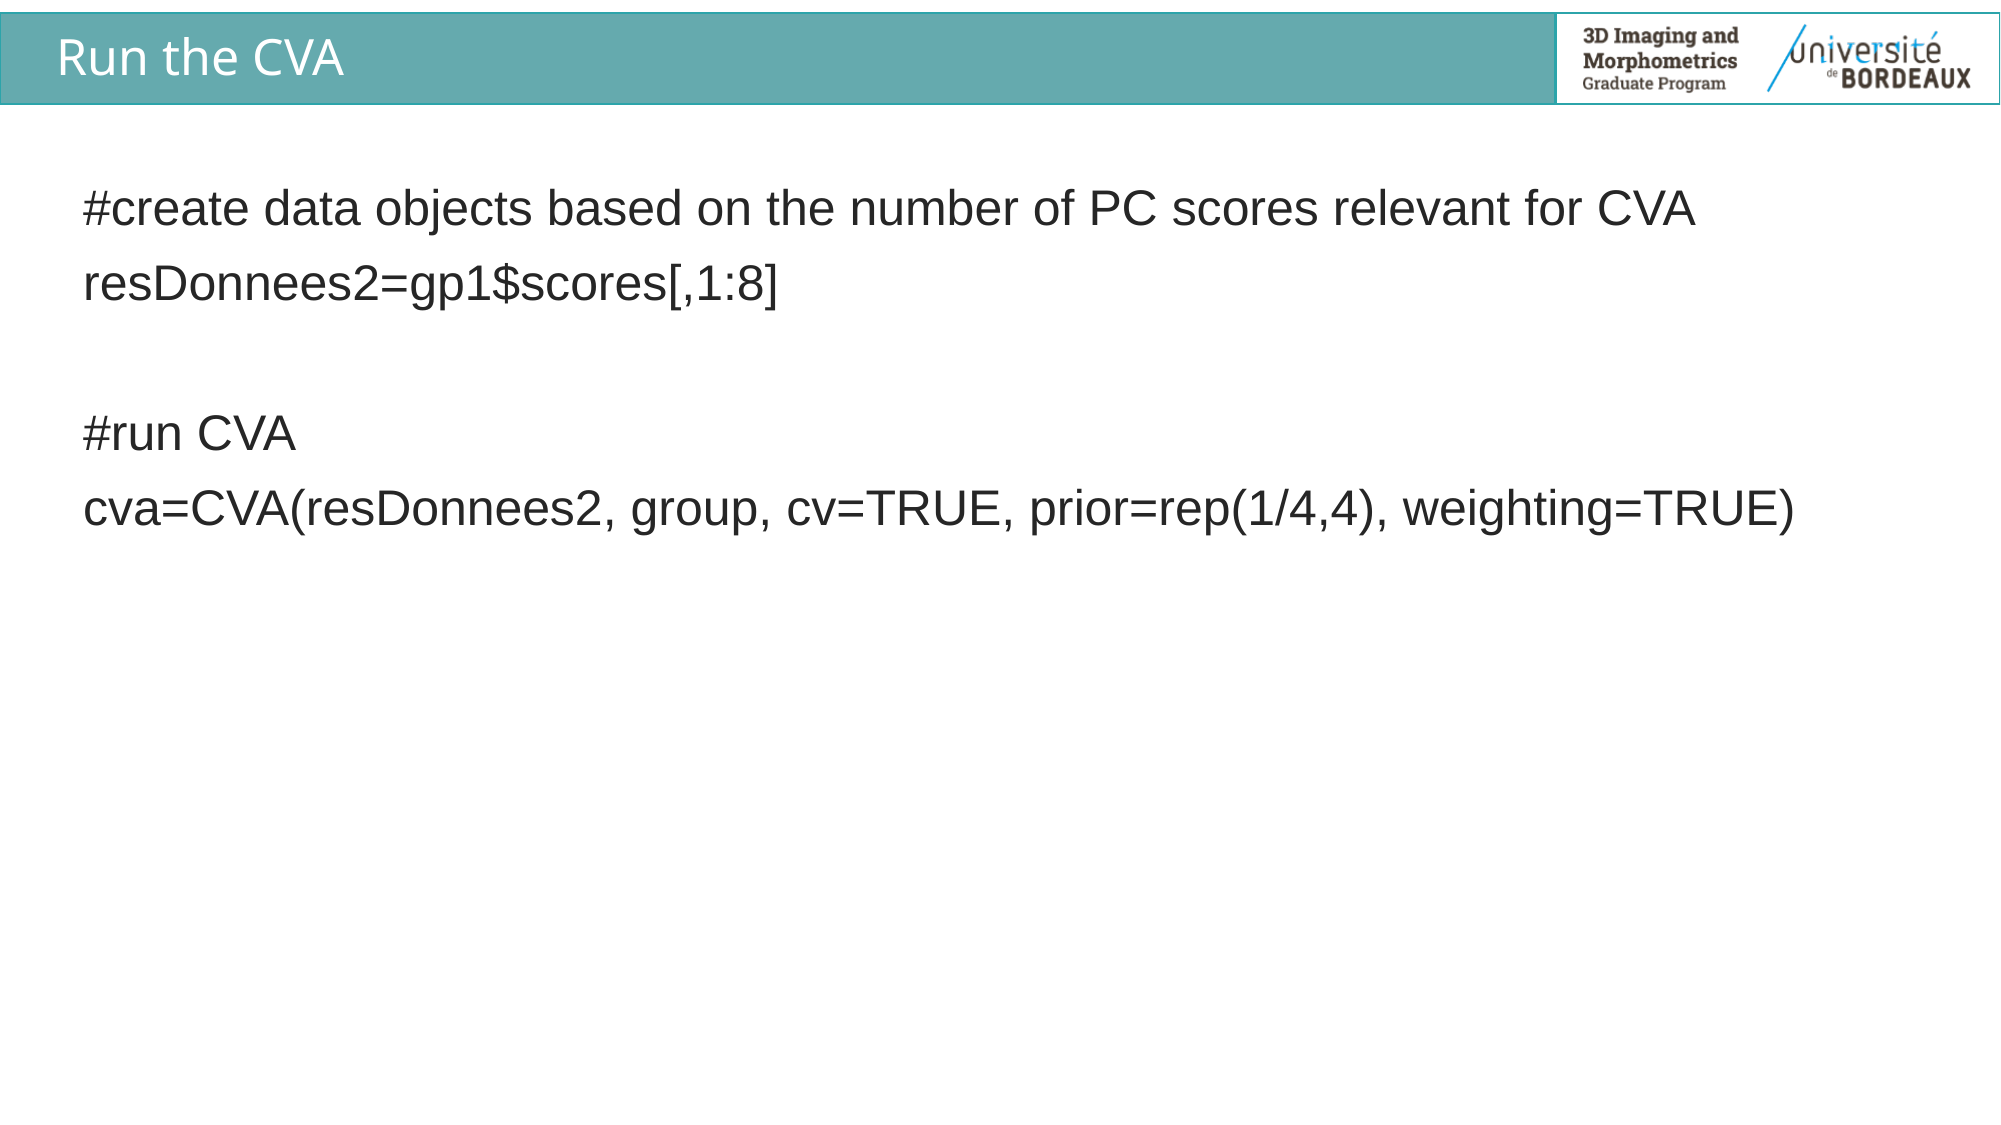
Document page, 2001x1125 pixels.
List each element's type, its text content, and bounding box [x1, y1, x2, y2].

list #create data objects based on the number of PC scores relevant for CVA resDonnees2=gp1$scores[,1:8] #run CVA cva=CVA(resDonnees2, group, cv=TRUE, prior=rep(1/4,4), weighting=TRUE) [68, 174, 1931, 996]
title Run the CVA [41, 23, 1537, 95]
picture [1572, 19, 1982, 100]
